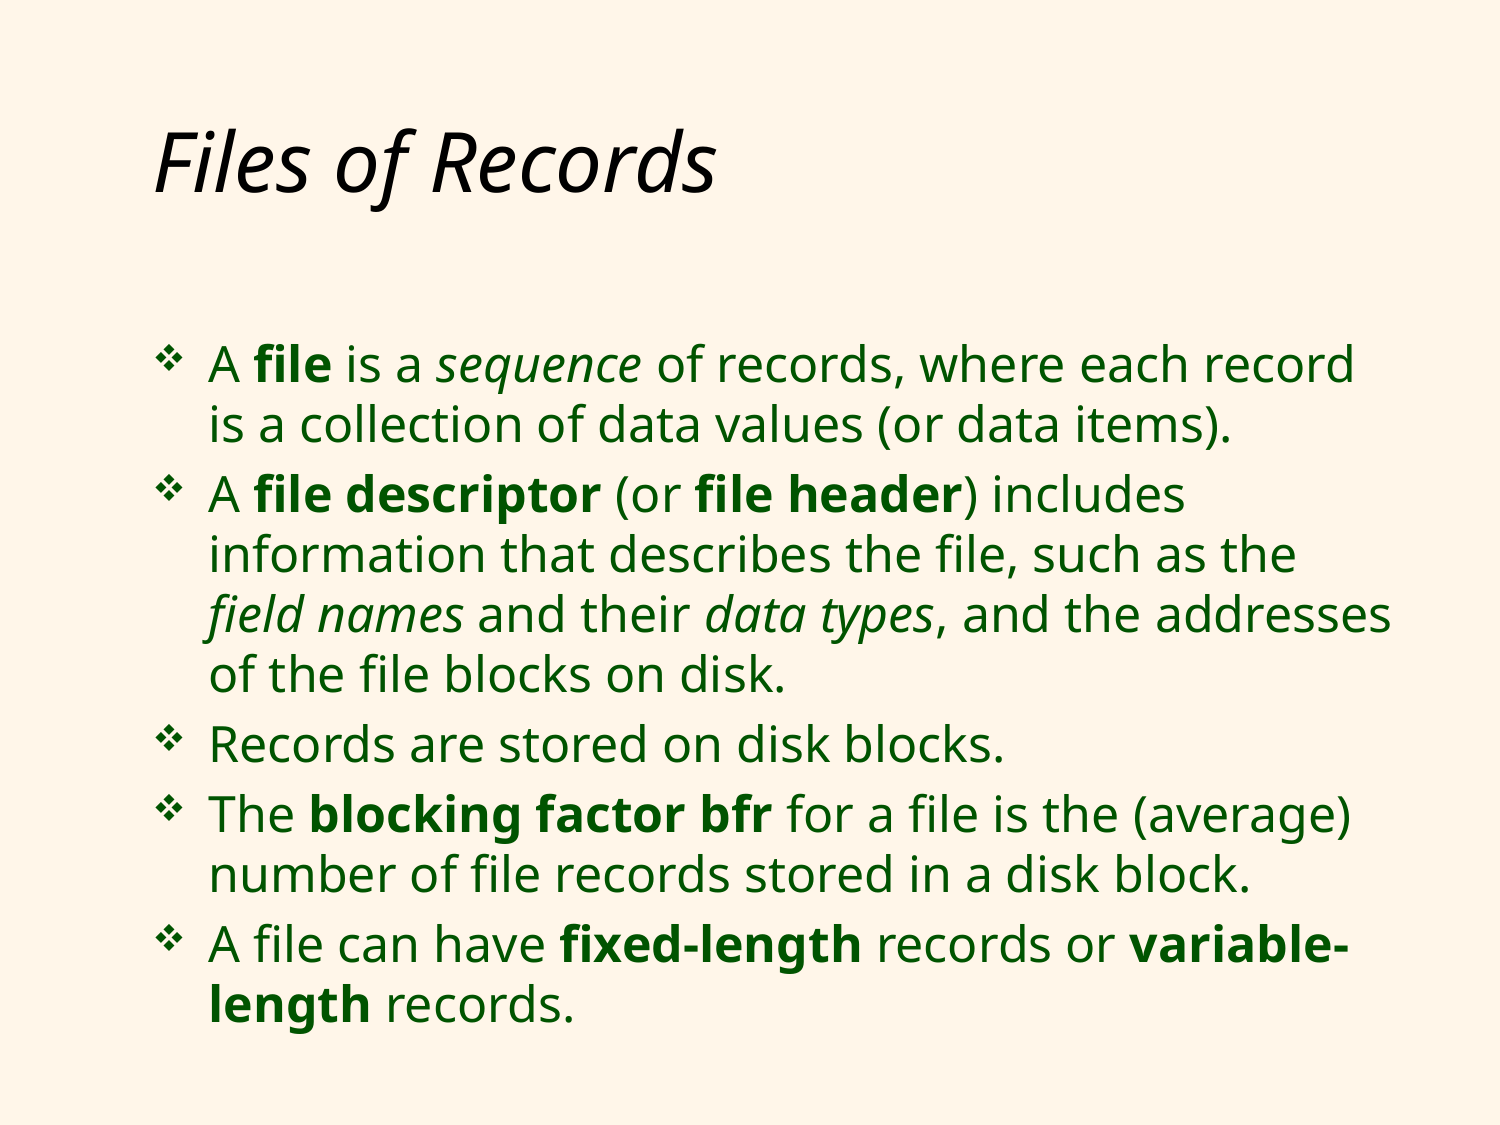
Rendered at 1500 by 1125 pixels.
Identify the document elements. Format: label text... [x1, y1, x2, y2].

list A file is a sequence of records, where each record is a collection of data values (or data items). A file descriptor (or file header) includes information that describes the file, such as the field names and their data types, and the addresses of the file blocks on disk. Records are stored on disk blocks. The blocking factor bfr for a file is the (average) number of file records stored in a disk block. A file can have fixed-length records or variable-length records. [137, 324, 1413, 994]
title Files of Records [137, 68, 1413, 250]
